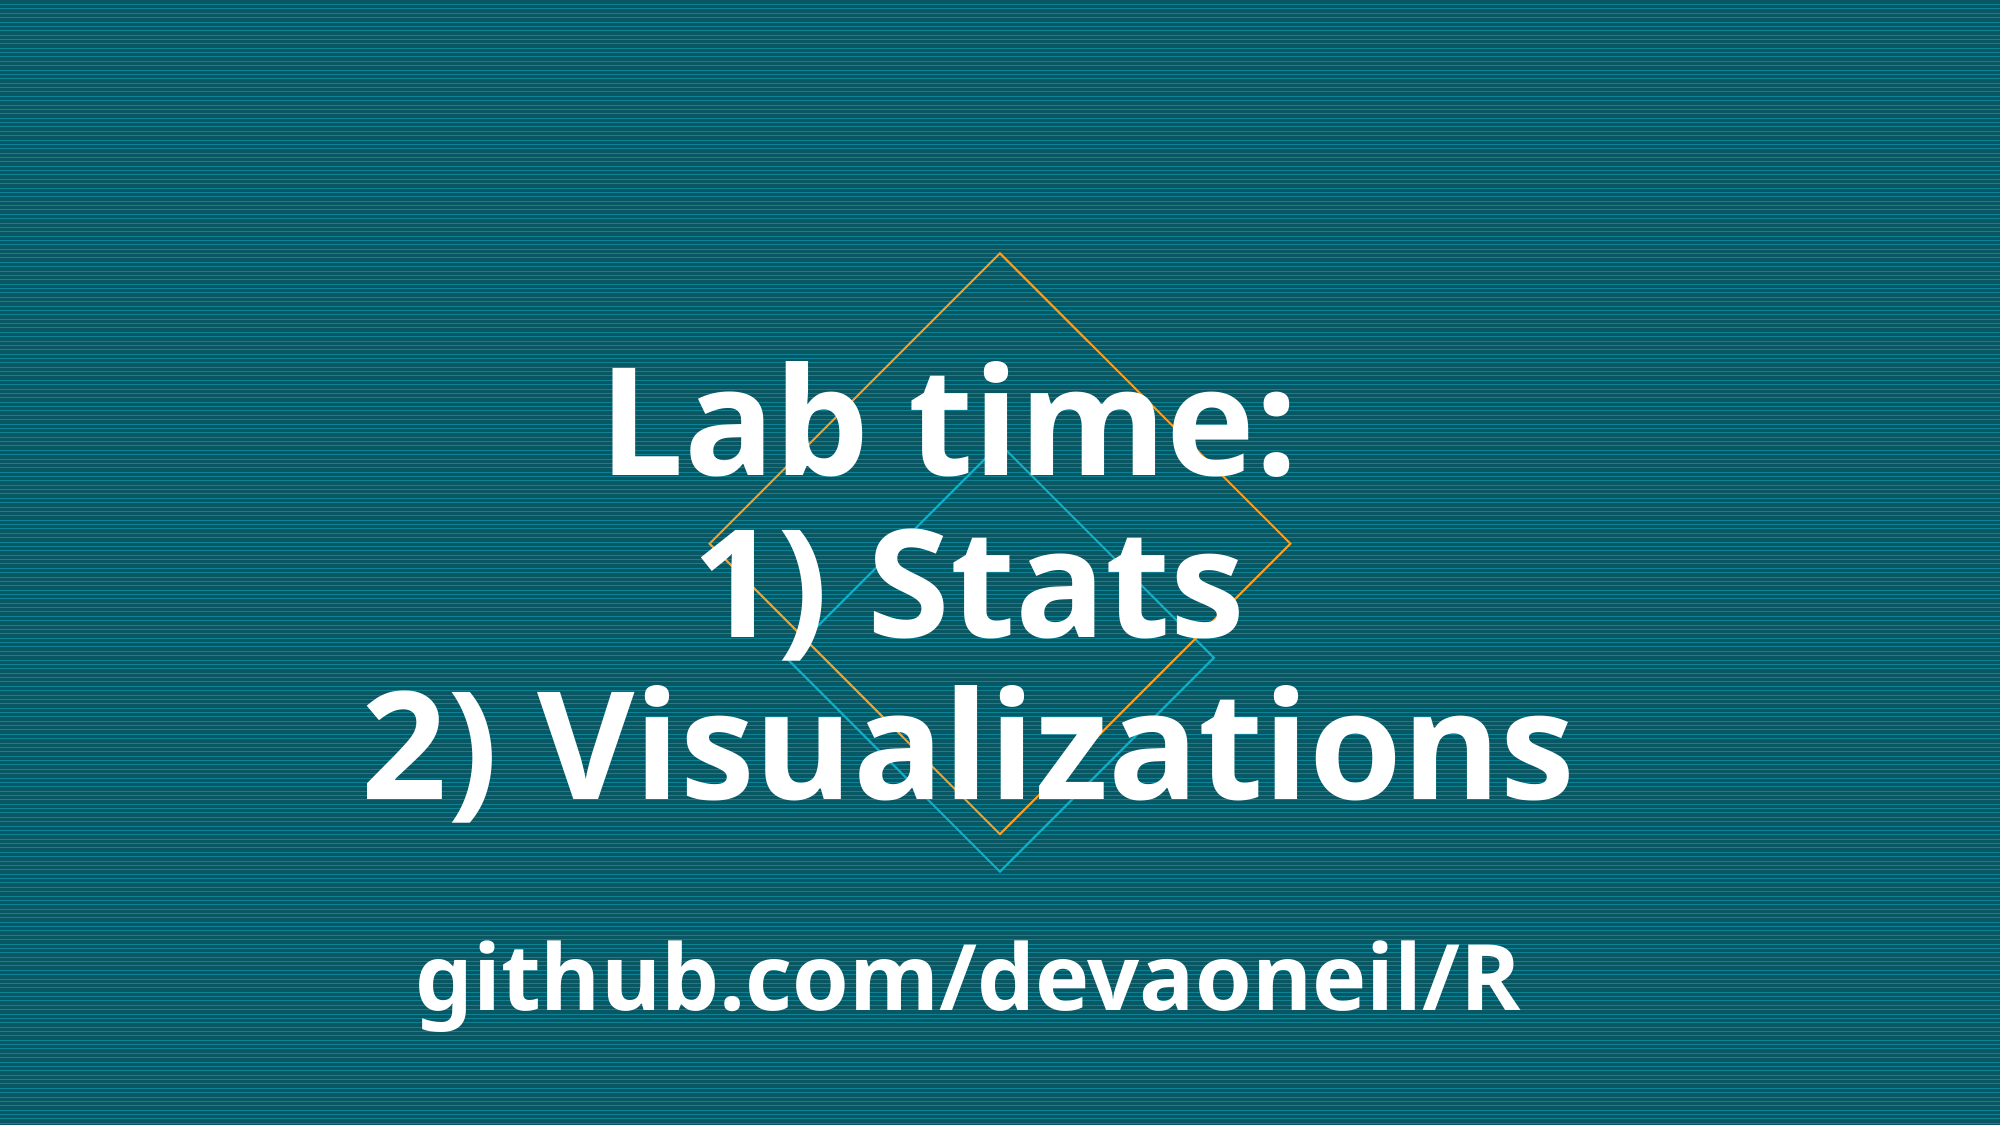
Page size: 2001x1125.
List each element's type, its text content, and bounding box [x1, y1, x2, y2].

title Lab time: 1) Stats 2) Visualizations github.com/devaoneil/R [218, 183, 1719, 1030]
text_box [709, 253, 1291, 872]
